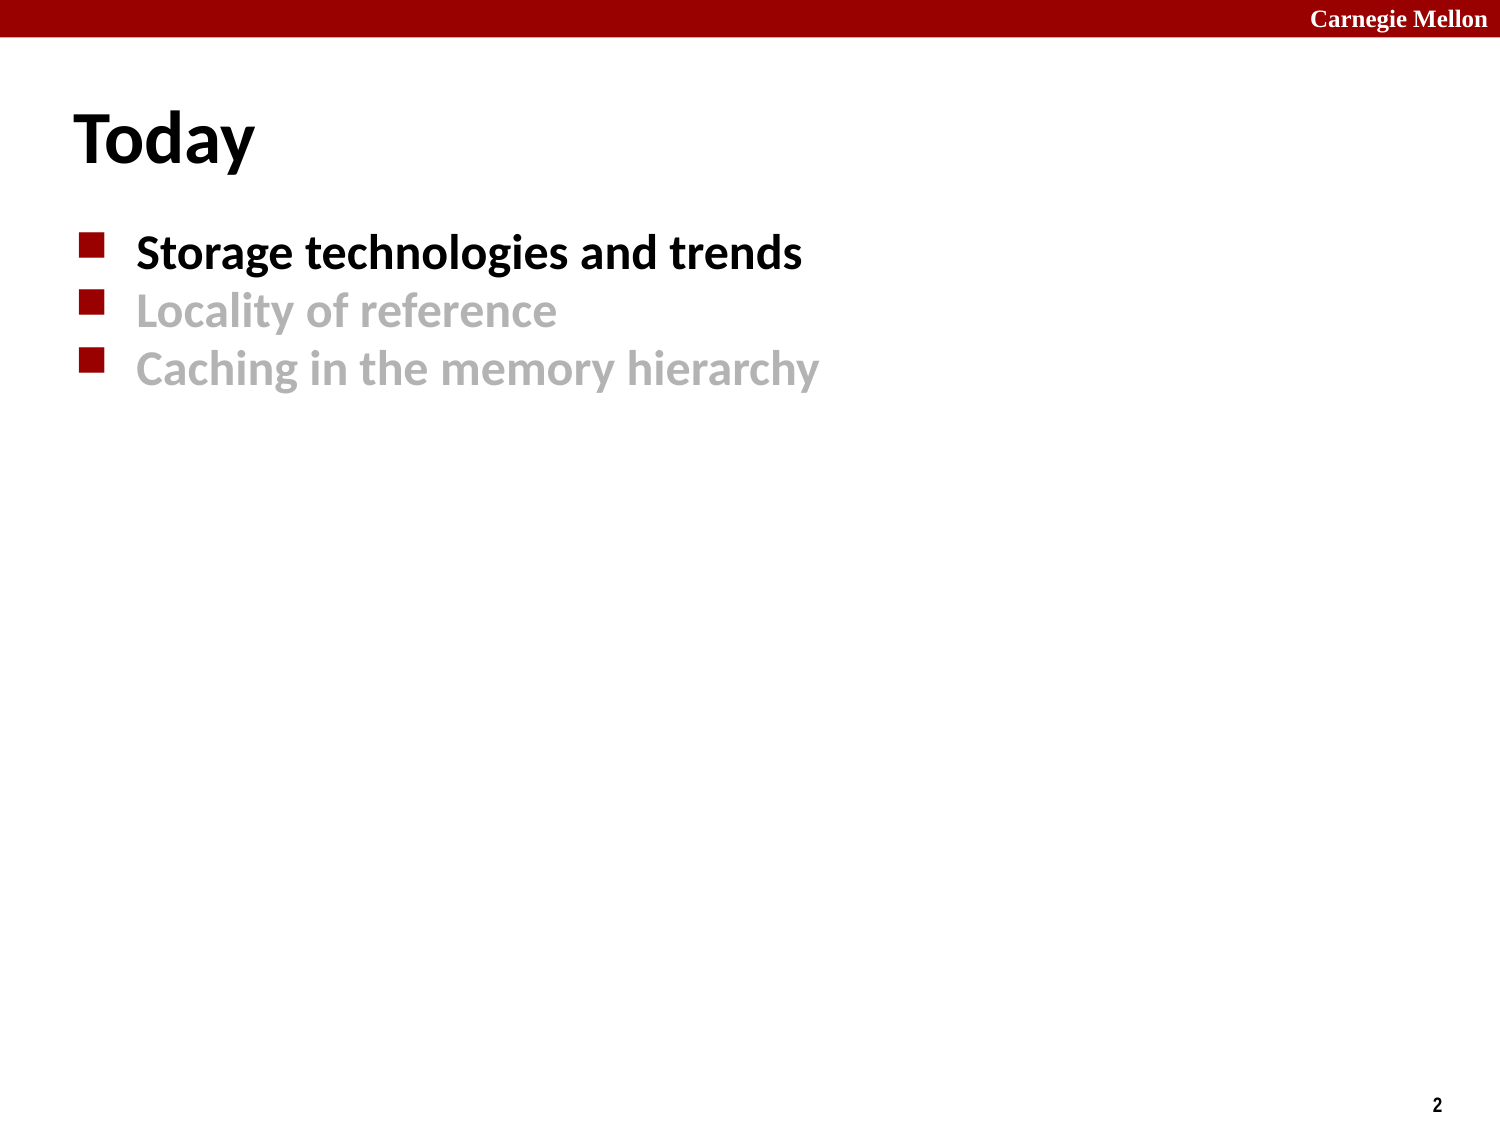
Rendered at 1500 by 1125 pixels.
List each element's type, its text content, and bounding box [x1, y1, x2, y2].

list Storage technologies and trends Locality of reference Caching in the memory hierarchy [64, 223, 1361, 1040]
title Today [58, 71, 1305, 197]
